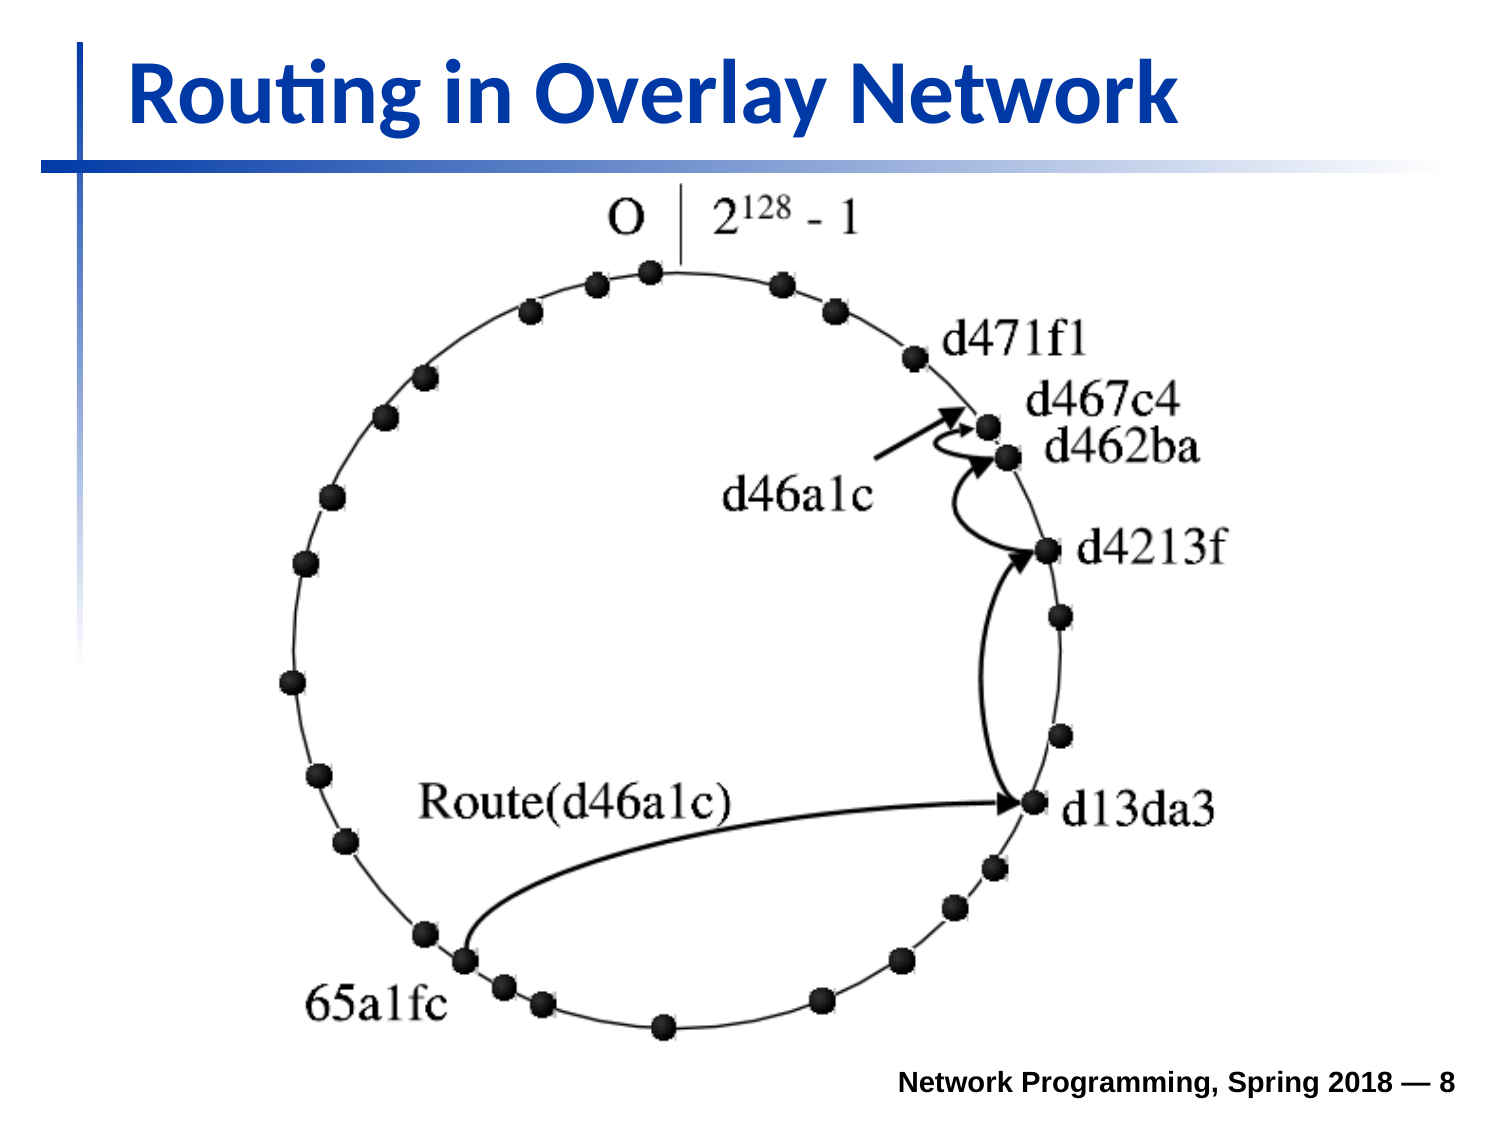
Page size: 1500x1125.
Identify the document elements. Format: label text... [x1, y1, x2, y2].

title Routing in Overlay Network [112, 22, 1468, 149]
footer Network Programming, Spring 2018 — 8 [277, 1046, 1471, 1106]
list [276, 183, 1232, 1048]
